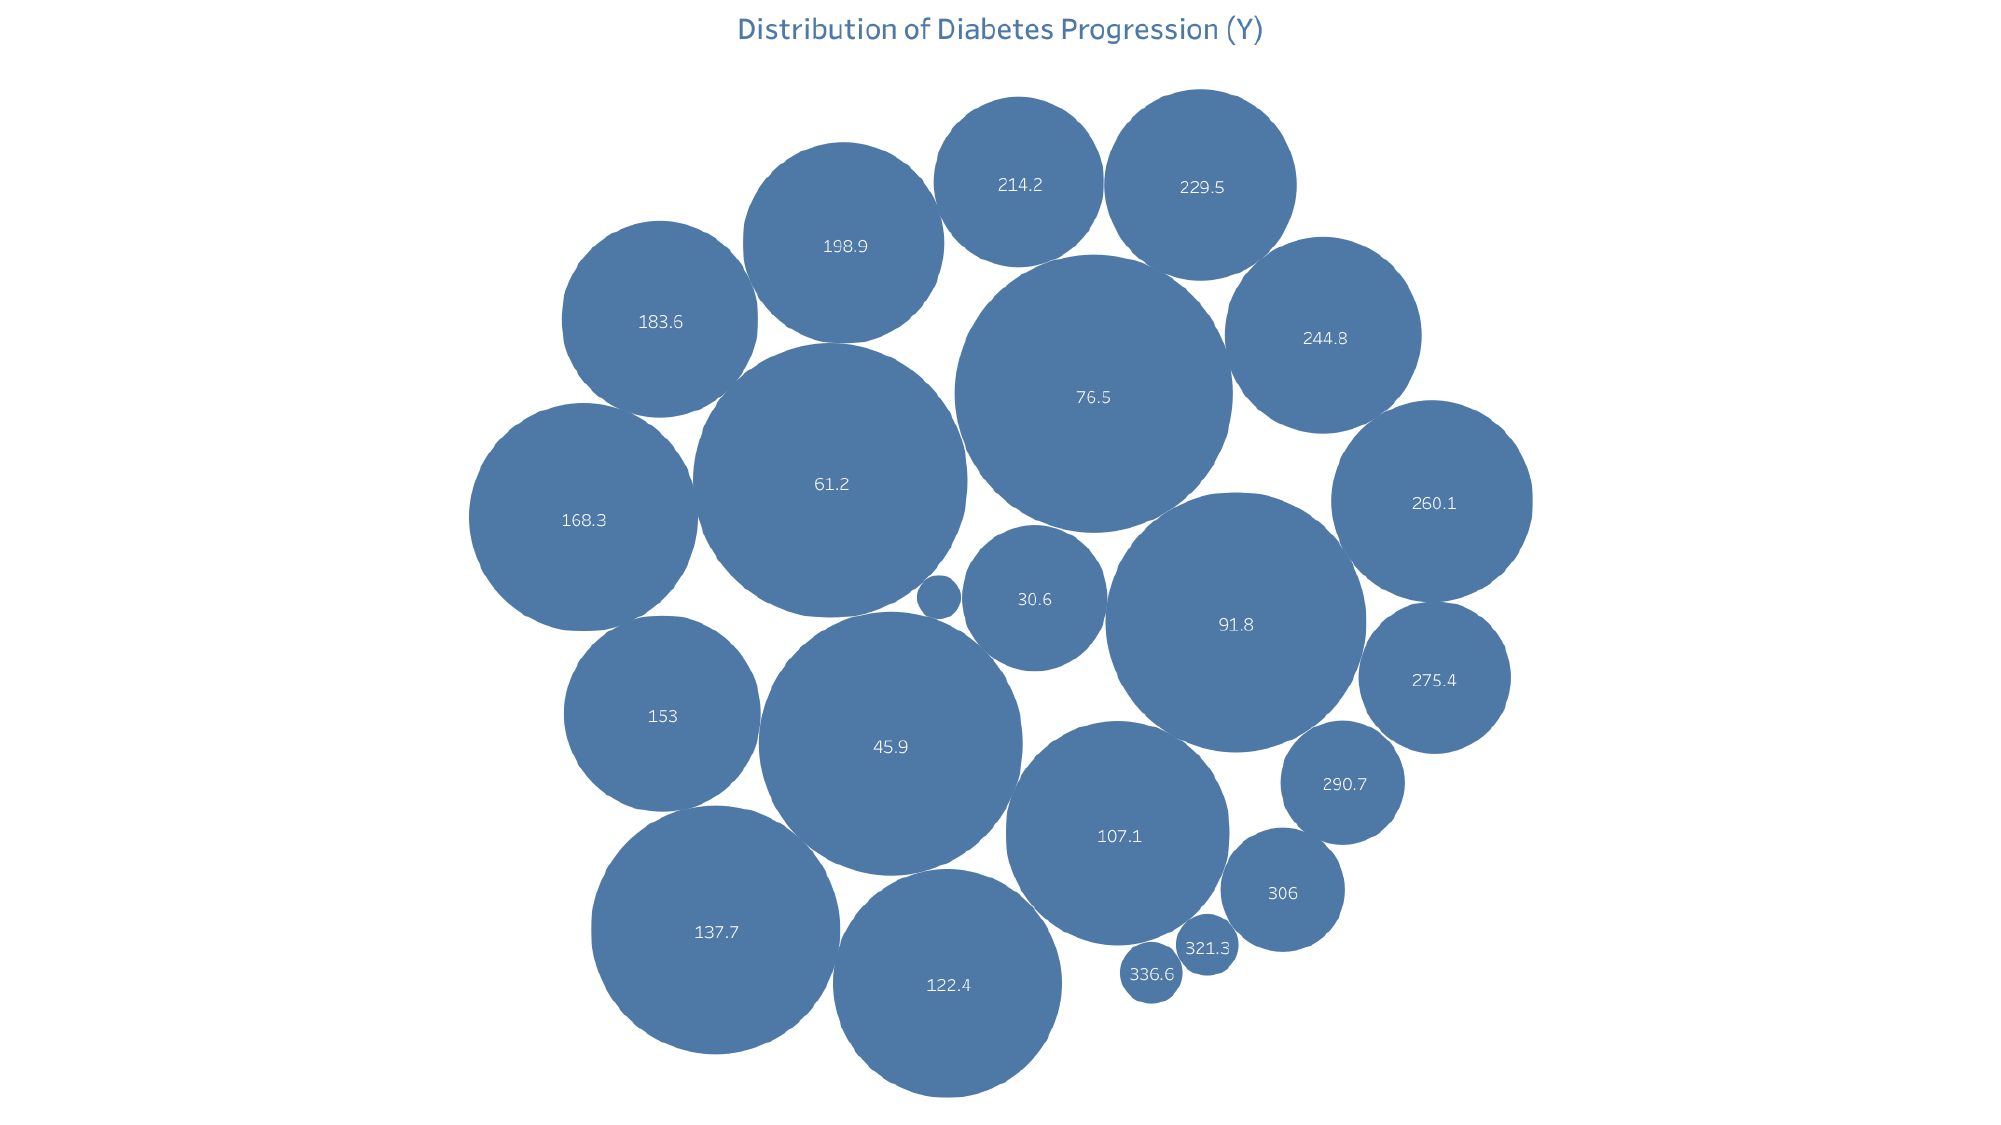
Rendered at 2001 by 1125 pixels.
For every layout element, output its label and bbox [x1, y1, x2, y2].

picture [467, 0, 1533, 1125]
